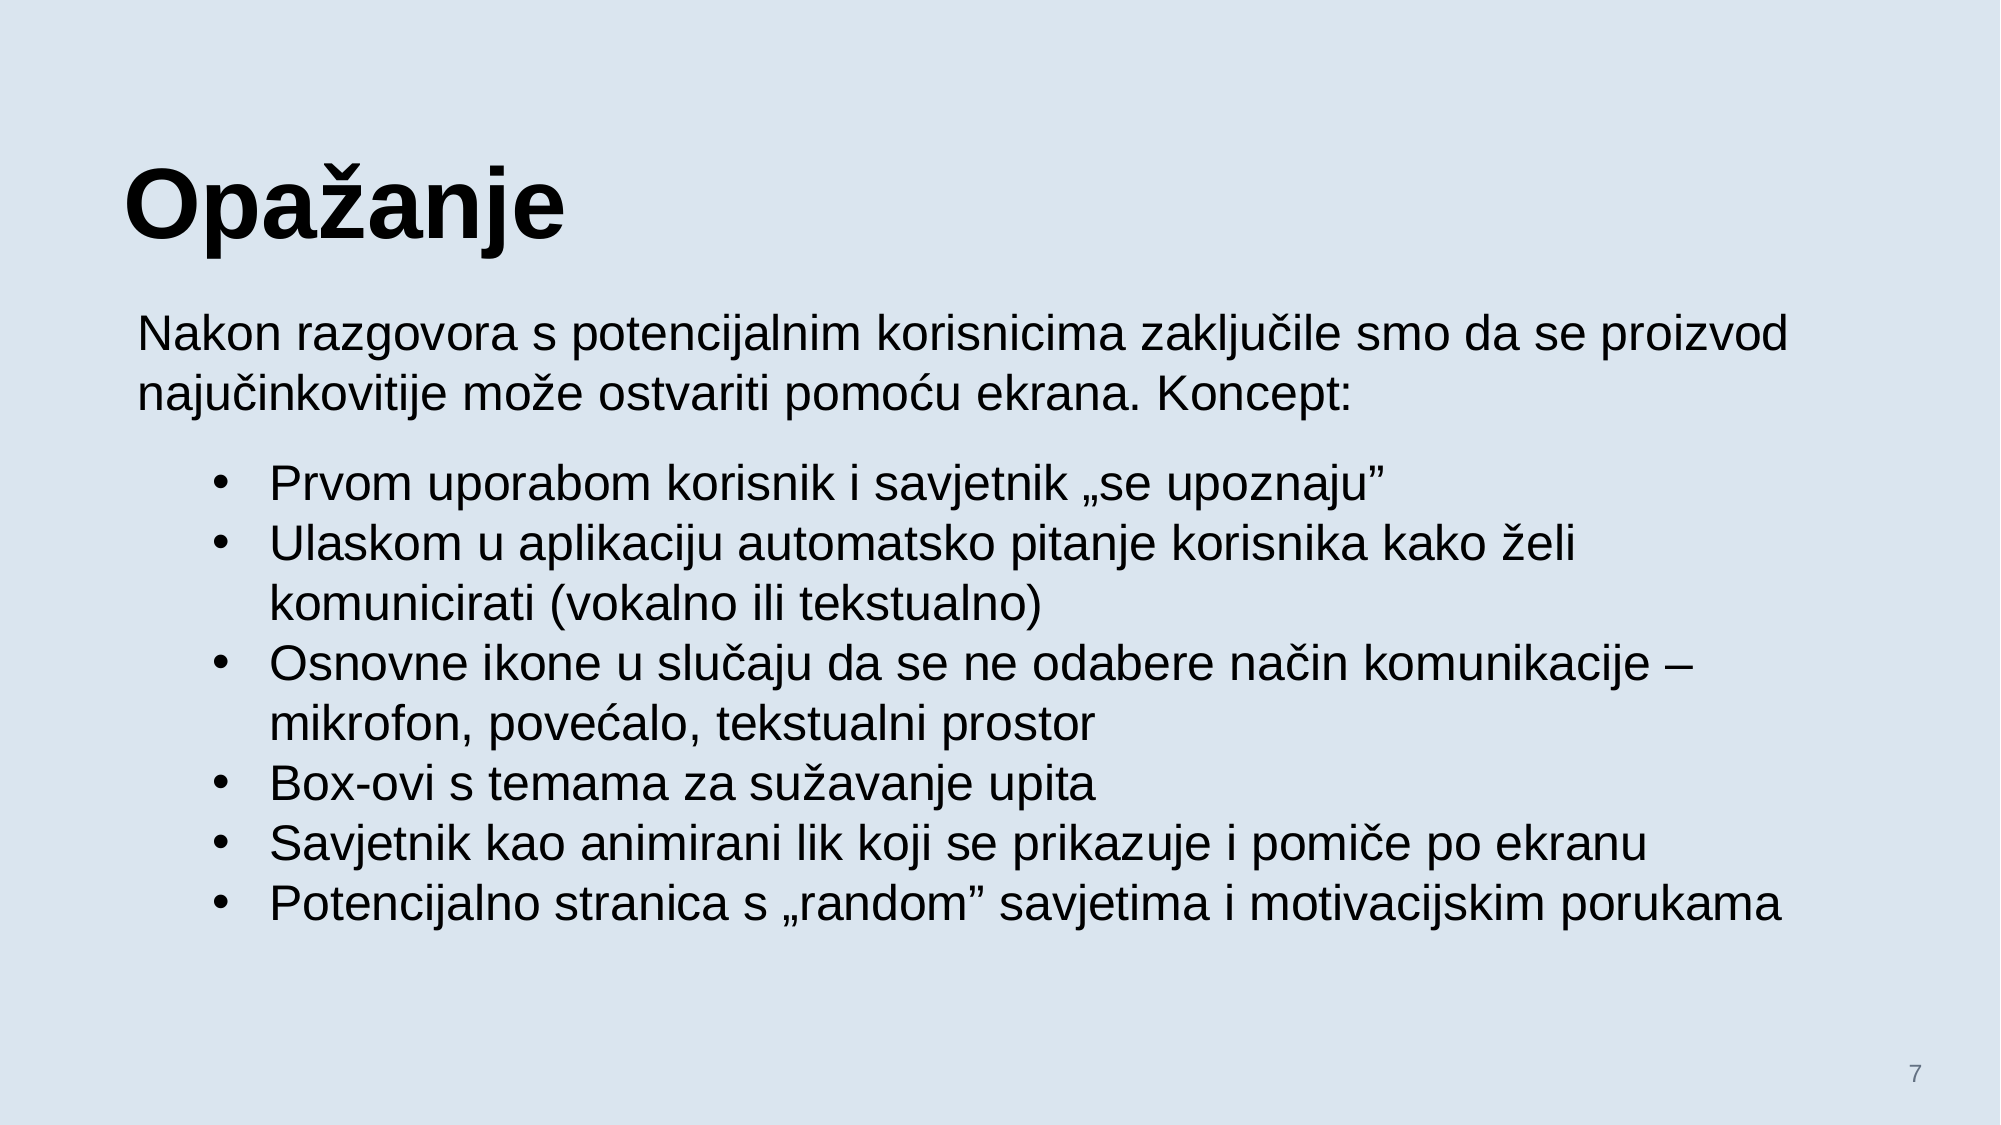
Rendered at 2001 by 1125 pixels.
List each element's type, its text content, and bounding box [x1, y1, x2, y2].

text_box Nakon razgovora s potencijalnim korisnicima zaključile smo da se proizvod najučinkovitije može ostvariti pomoću ekrana. Koncept: Prvom uporabom korisnik i savjetnik „se upoznaju” Ulaskom u aplikaciju automatsko pitanje korisnika kako želi komunicirati (vokalno ili tekstualno) Osnovne ikone u slučaju da se ne odabere način komunikacije – mikrofon, povećalo, tekstualni prostor Box-ovi s temama za sužavanje upita Savjetnik kao animirani lik koji se prikazuje i pomiče po ekranu Potencijalno stranica s „random” savjetima i motivacijskim porukama [123, 293, 1839, 939]
slide_number 7 [1487, 1042, 1938, 1103]
title Opažanje [123, 122, 1875, 268]
